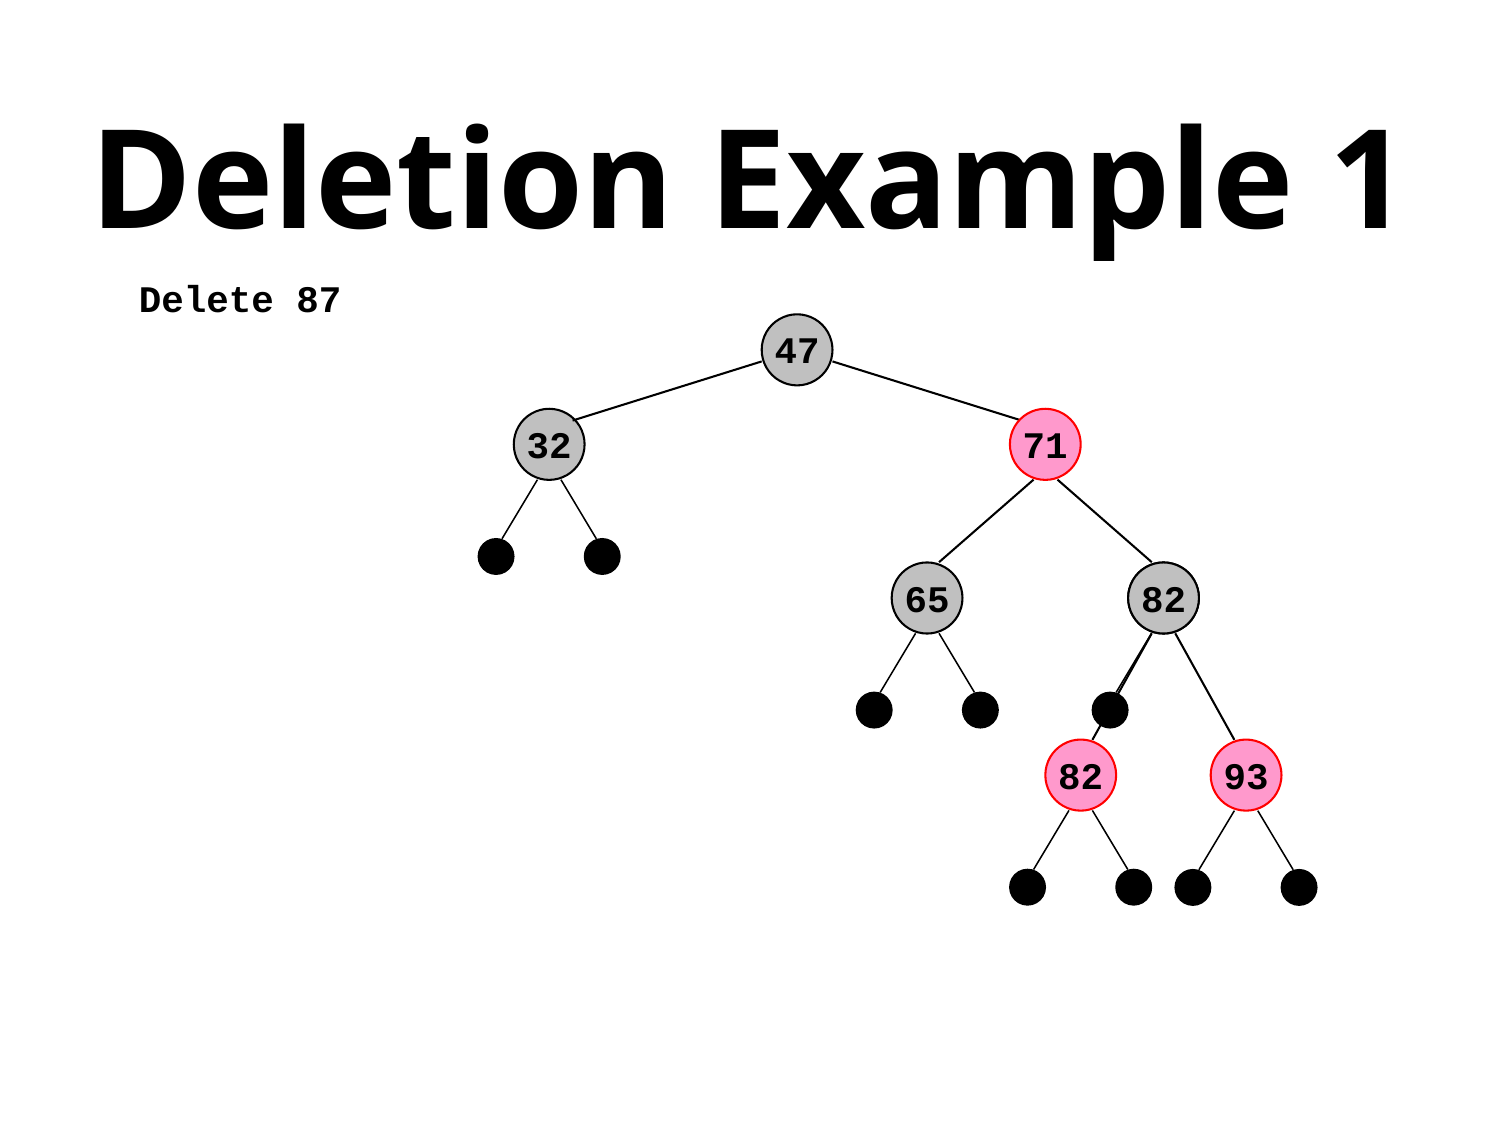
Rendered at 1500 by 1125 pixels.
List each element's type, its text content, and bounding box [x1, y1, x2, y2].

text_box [1174, 810, 1235, 906]
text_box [891, 562, 963, 634]
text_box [938, 633, 999, 729]
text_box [478, 479, 538, 575]
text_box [1210, 739, 1282, 811]
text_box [560, 479, 621, 575]
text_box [513, 408, 585, 481]
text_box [1045, 739, 1117, 811]
title Deletion Example 1 [75, 79, 1425, 268]
text_box Delete 87 [123, 267, 514, 327]
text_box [1092, 810, 1152, 906]
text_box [1009, 408, 1081, 481]
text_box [1009, 810, 1070, 906]
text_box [761, 314, 833, 386]
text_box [1257, 810, 1318, 906]
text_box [1127, 562, 1200, 634]
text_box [856, 633, 916, 729]
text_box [1092, 633, 1152, 729]
